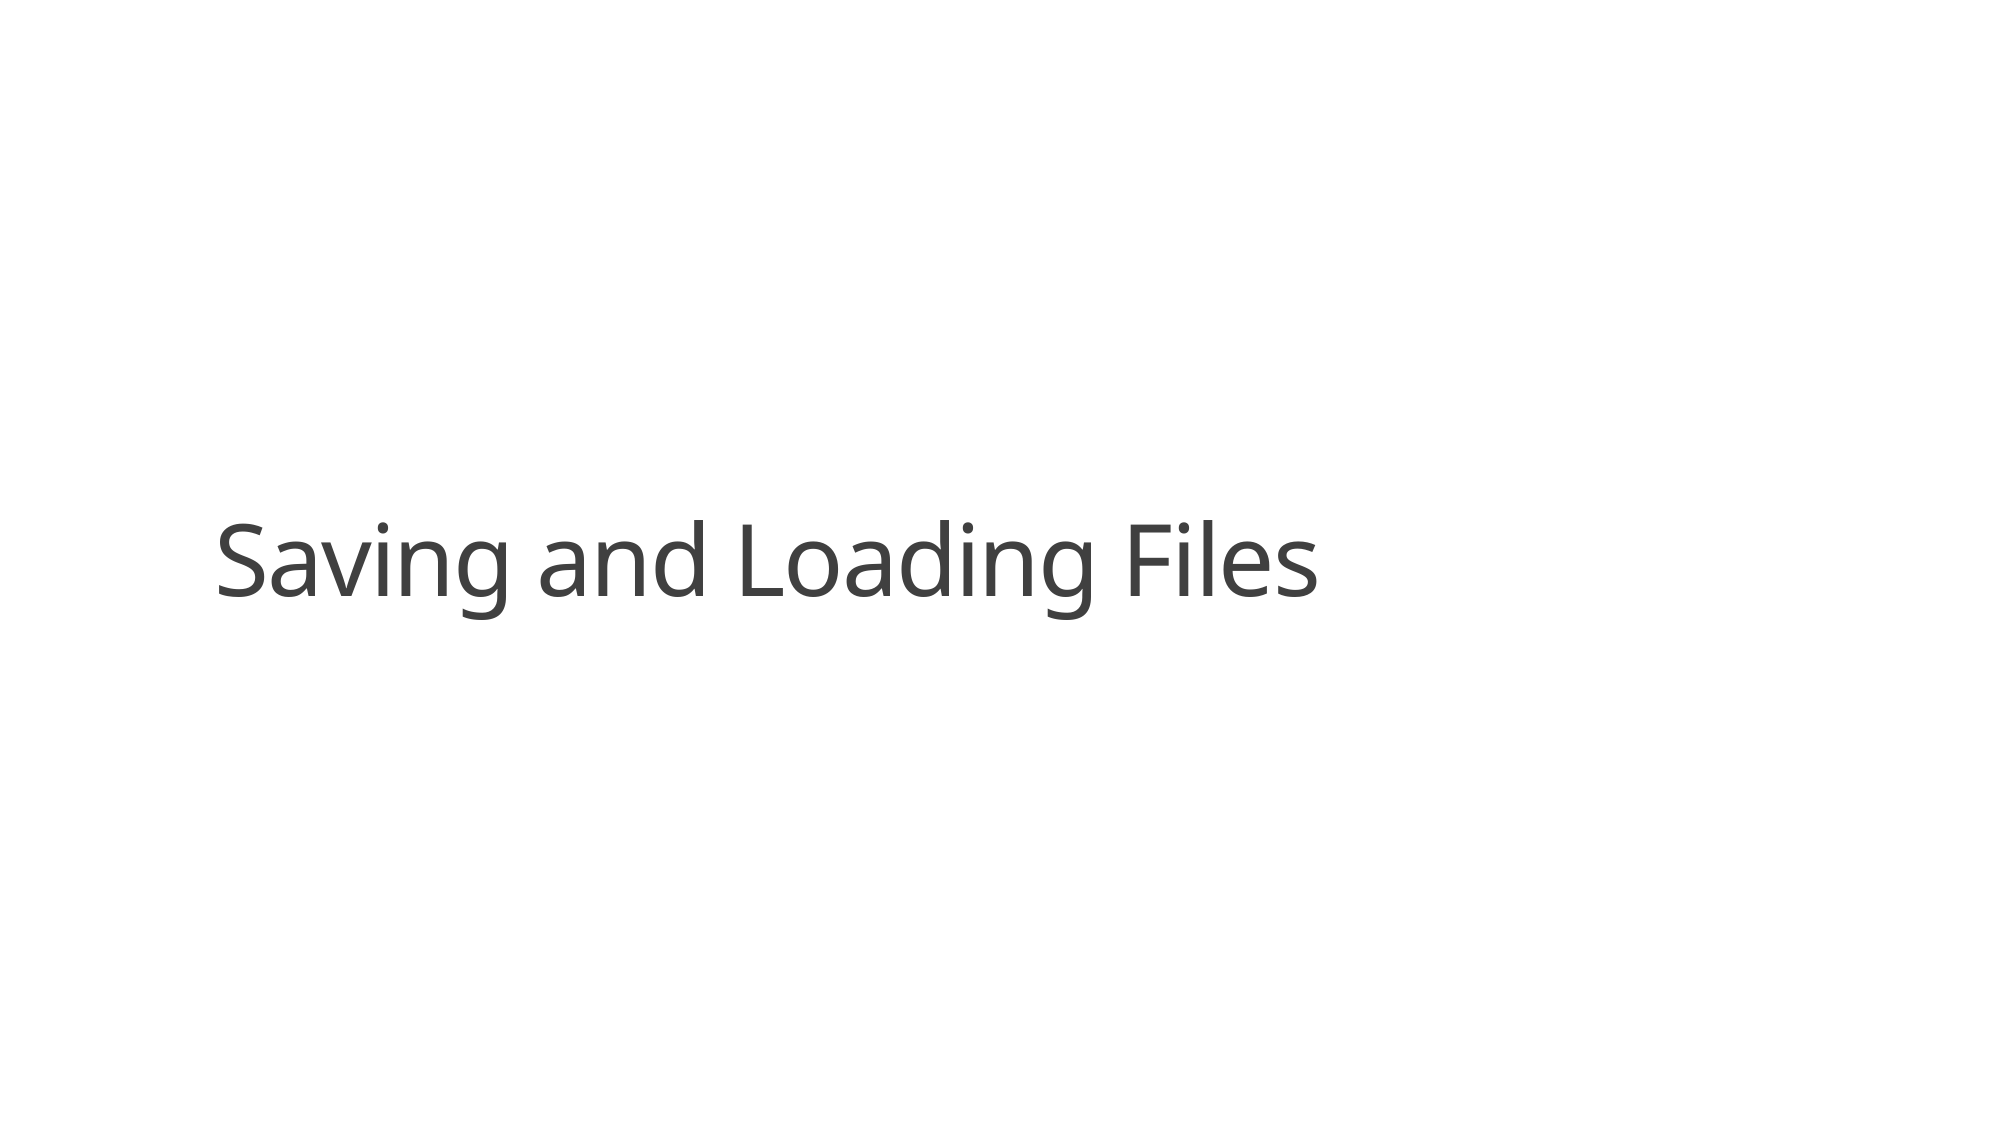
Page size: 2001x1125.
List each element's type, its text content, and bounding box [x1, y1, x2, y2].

text_box Saving and Loading Files [191, 495, 1809, 630]
